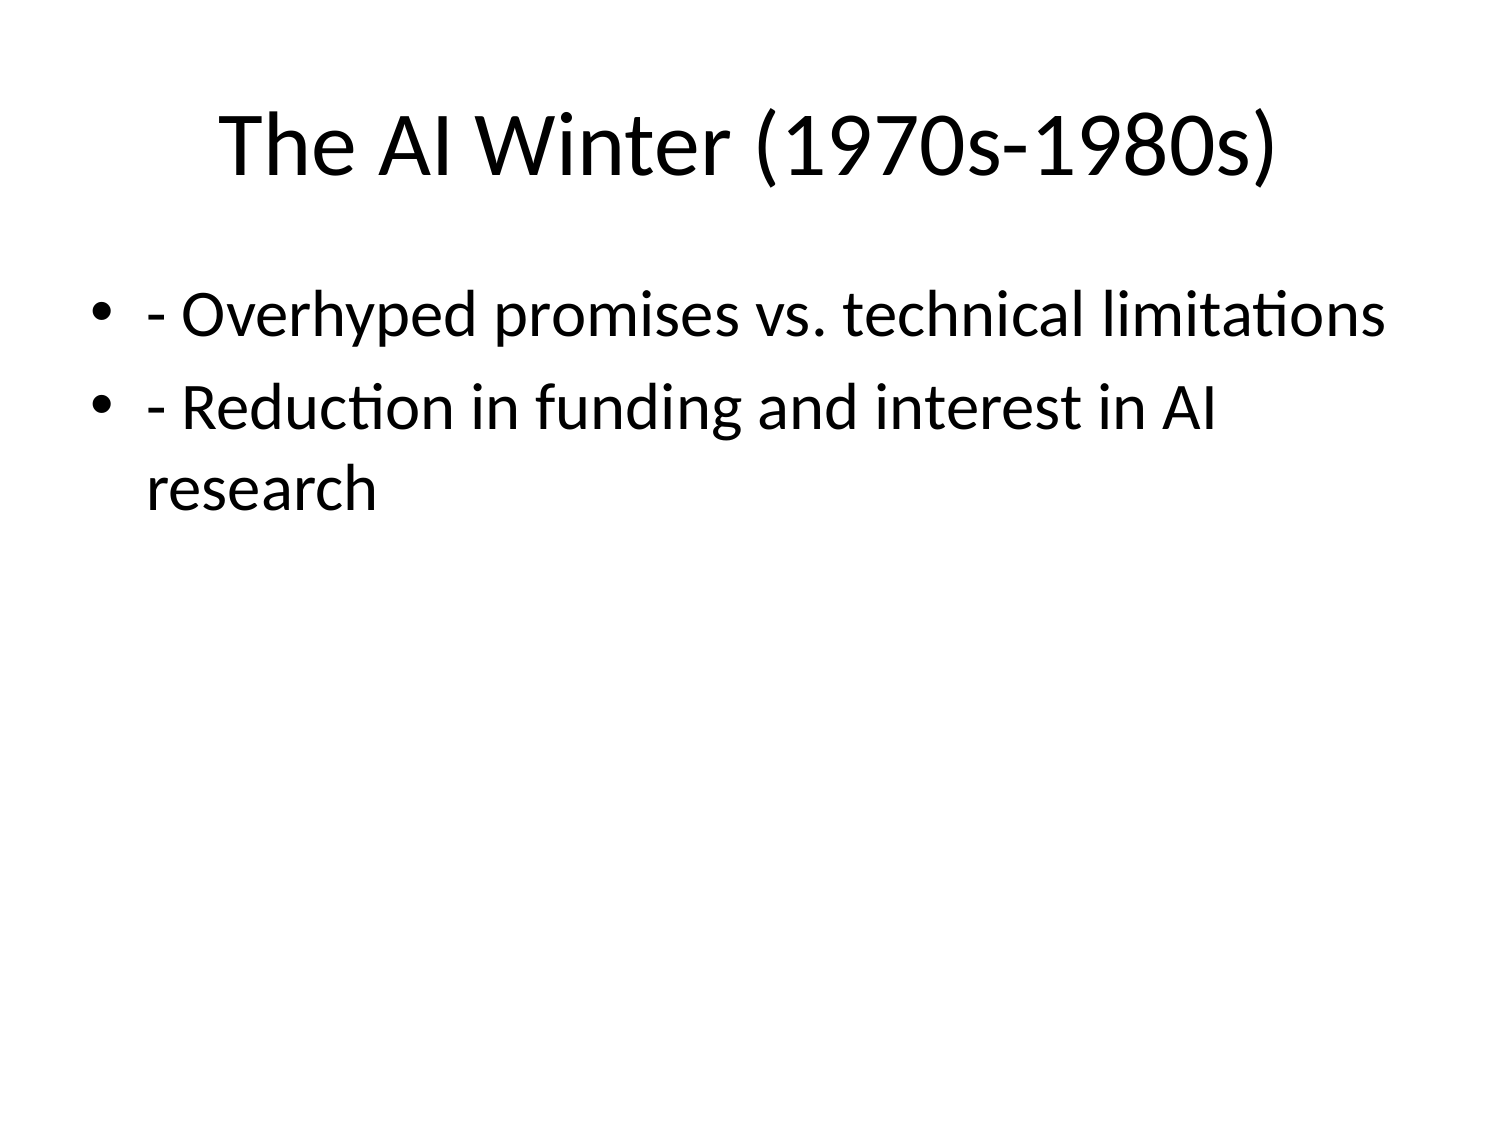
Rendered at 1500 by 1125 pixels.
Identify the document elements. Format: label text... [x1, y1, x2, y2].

title The AI Winter (1970s-1980s) [75, 45, 1425, 233]
list - Overhyped promises vs. technical limitations - Reduction in funding and interest in AI research [75, 262, 1425, 1005]
